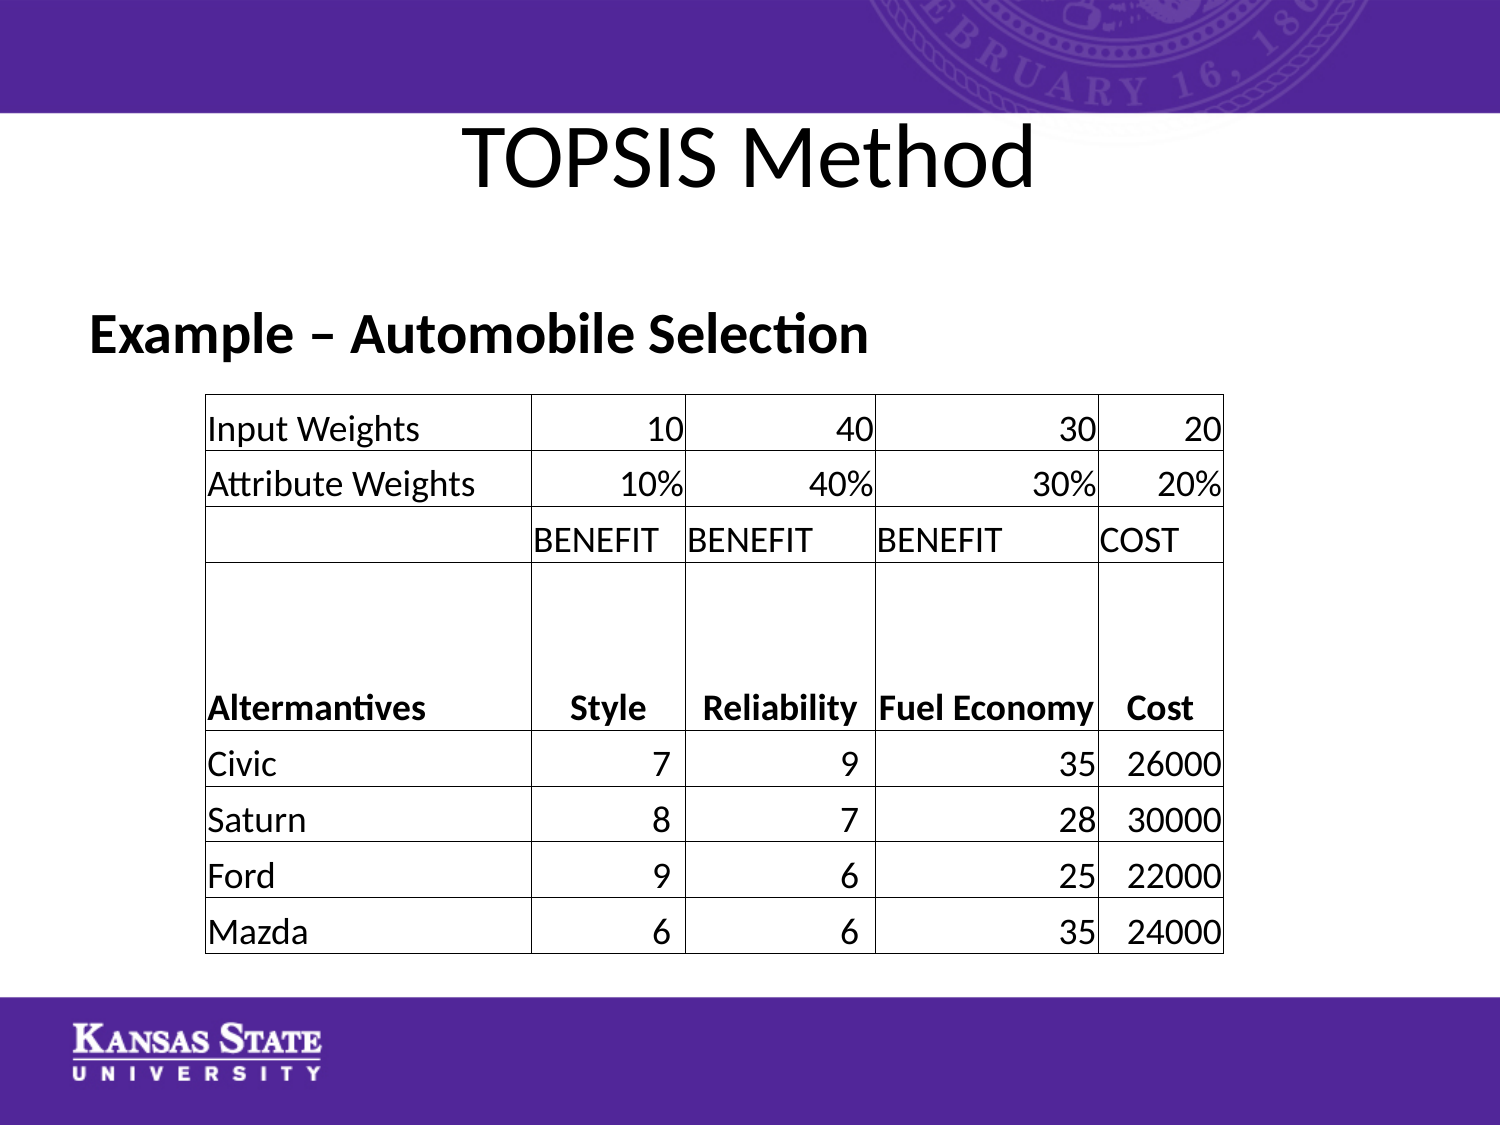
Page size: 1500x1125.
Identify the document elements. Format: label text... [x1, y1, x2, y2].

table_cell 22000 [1099, 842, 1223, 897]
table_cell BENEFIT [532, 507, 685, 562]
table_cell Cost [1099, 563, 1223, 730]
table_cell 7 [686, 787, 875, 841]
table_header 10 [532, 395, 685, 450]
table_header 20 [1099, 395, 1223, 450]
table_cell Mazda [206, 898, 531, 953]
table_cell 20% [1099, 451, 1223, 506]
table_cell [206, 507, 531, 562]
table_cell 26000 [1099, 731, 1223, 786]
table_cell 6 [532, 898, 685, 953]
table_cell Saturn [206, 787, 531, 841]
table_cell Altermantives [206, 563, 531, 730]
table_cell 8 [532, 787, 685, 841]
table_cell Civic [206, 731, 531, 786]
table_cell 40% [686, 451, 875, 506]
table_cell COST [1099, 507, 1223, 562]
table_cell 25 [876, 842, 1098, 897]
table_cell 7 [532, 731, 685, 786]
table_cell 9 [532, 842, 685, 897]
table_cell 35 [876, 731, 1098, 786]
table_header 30 [876, 395, 1098, 450]
table_header 40 [686, 395, 875, 450]
table_cell 24000 [1099, 898, 1223, 953]
table_cell Style [532, 563, 685, 730]
table_cell 28 [876, 787, 1098, 841]
table_cell Fuel Economy [876, 563, 1098, 730]
table_cell Attribute Weights [206, 451, 531, 506]
table_cell 6 [686, 842, 875, 897]
table_cell 30000 [1099, 787, 1223, 841]
table_cell BENEFIT [876, 507, 1098, 562]
table_cell Reliability [686, 563, 875, 730]
table_cell 9 [686, 731, 875, 786]
table_header Input Weights [206, 395, 531, 450]
picture [0, 0, 1500, 1125]
table_cell 6 [686, 898, 875, 953]
title TOPSIS Method [75, 57, 1425, 245]
table_cell 30% [876, 451, 1098, 506]
table_cell Ford [206, 842, 531, 897]
table_cell BENEFIT [686, 507, 875, 562]
text_box Example – Automobile Selection [74, 288, 1198, 373]
table_cell 10% [532, 451, 685, 506]
table_cell 35 [876, 898, 1098, 953]
